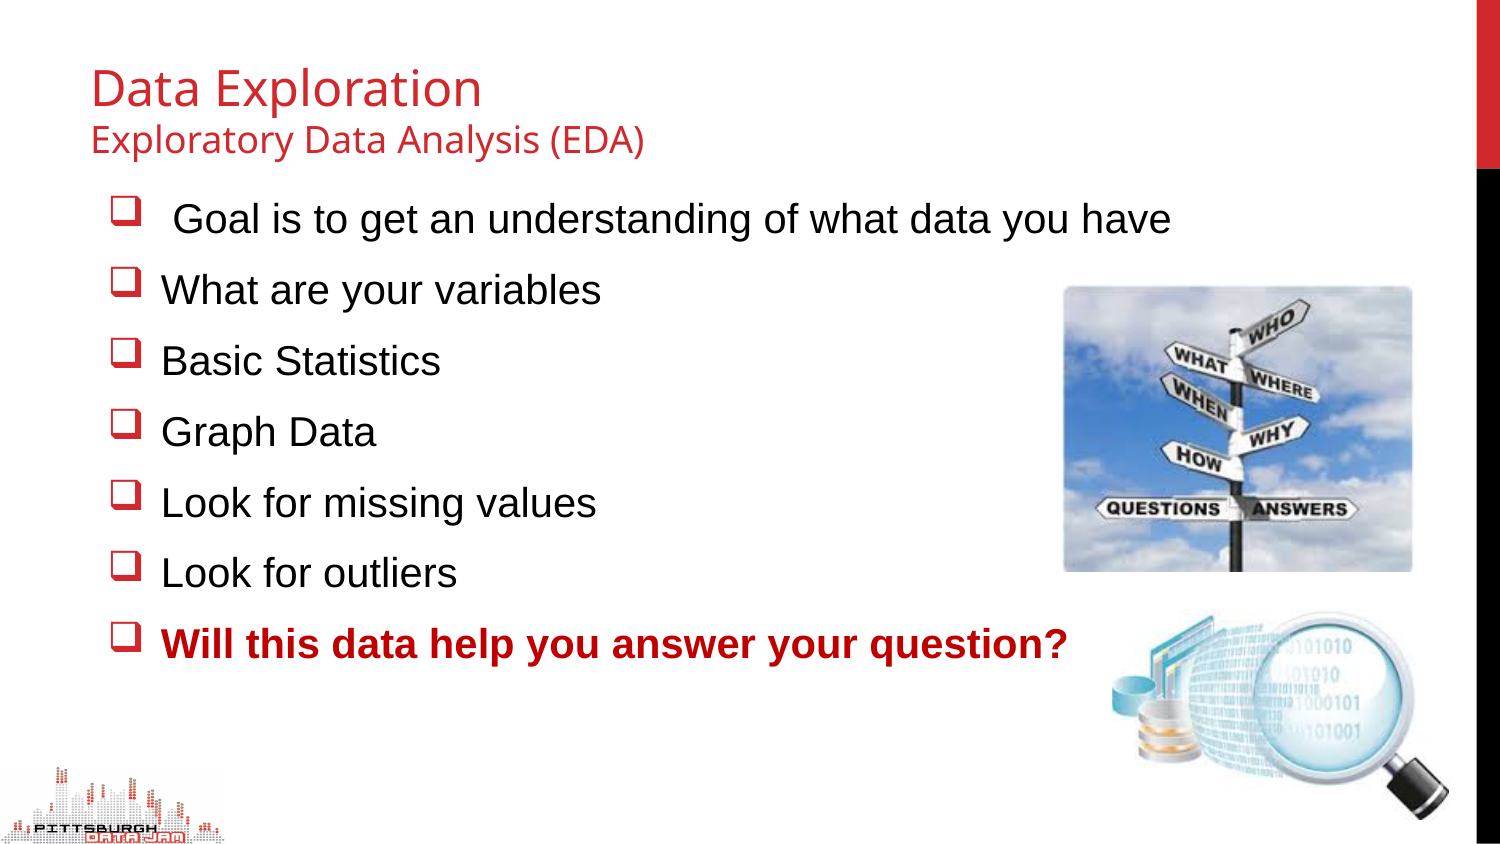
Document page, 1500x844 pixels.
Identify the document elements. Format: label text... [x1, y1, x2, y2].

picture [1112, 609, 1449, 820]
list Goal is to get an understanding of what data you have What are your variables Basic Statistics Graph Data Look for missing values Look for outliers Will this data help you answer your question? [75, 184, 1325, 723]
picture [1062, 284, 1414, 572]
title Data Exploration Exploratory Data Analysis (EDA) [75, 46, 1335, 169]
picture [0, 767, 225, 844]
